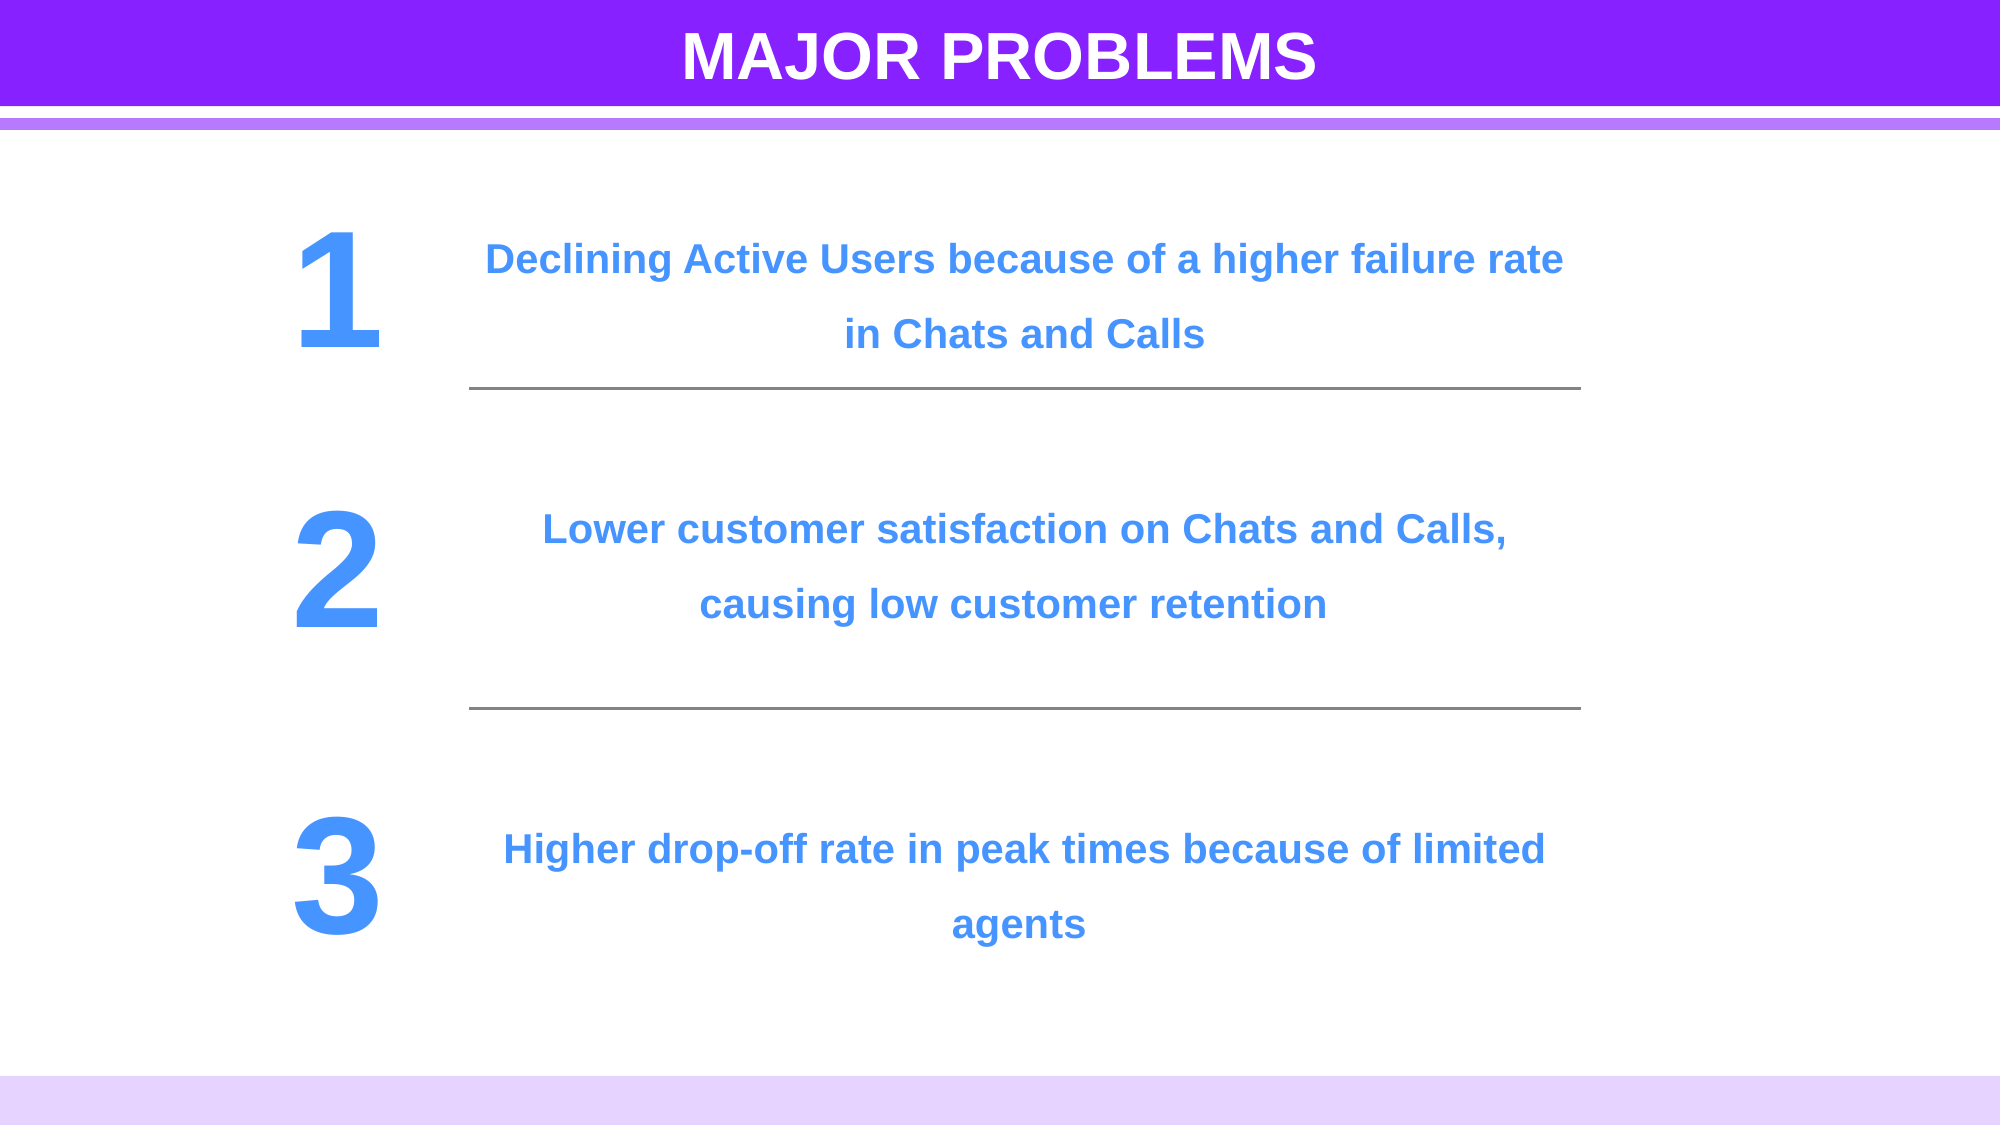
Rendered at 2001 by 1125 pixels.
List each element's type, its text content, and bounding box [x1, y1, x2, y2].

text_box MAJOR PROBLEMS [500, 5, 1500, 100]
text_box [256, 172, 1582, 977]
